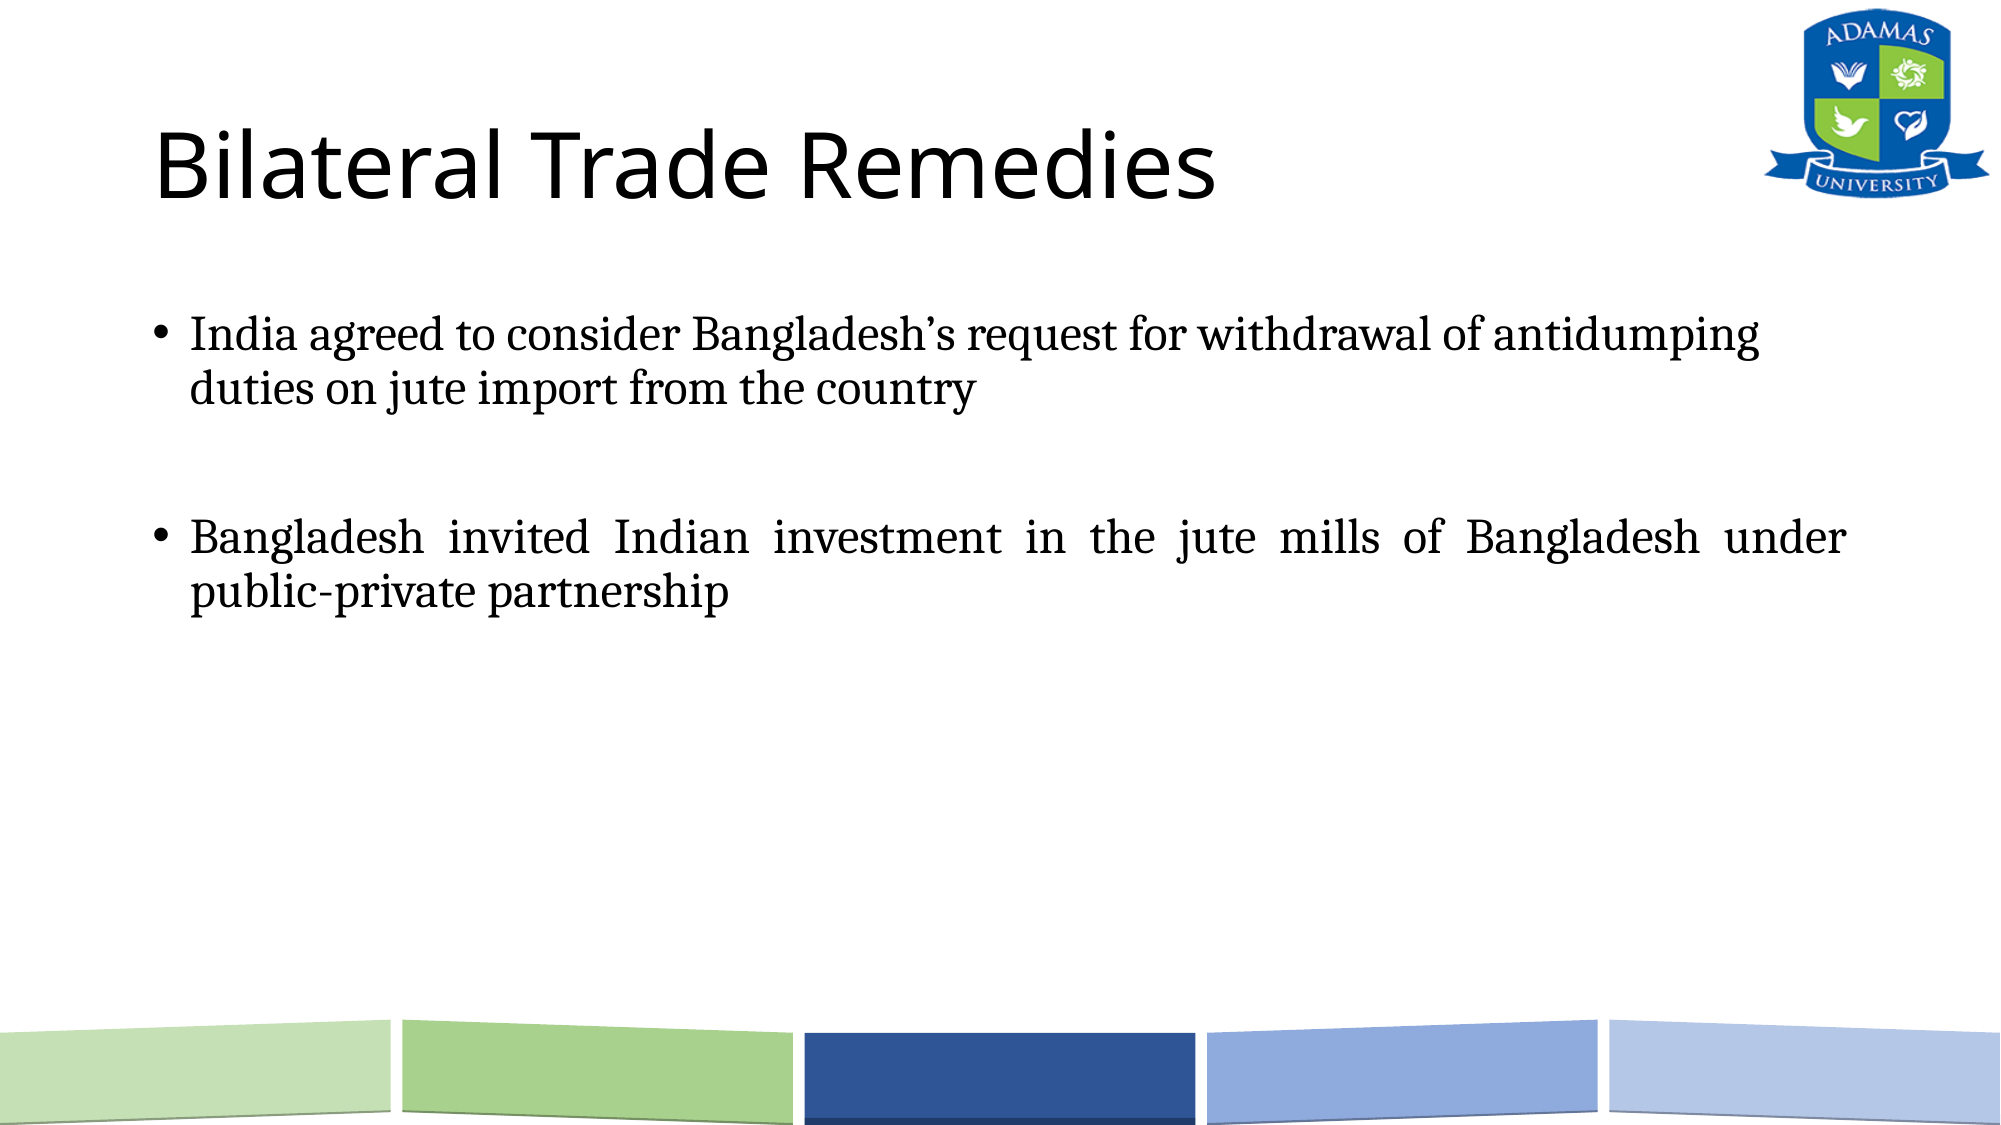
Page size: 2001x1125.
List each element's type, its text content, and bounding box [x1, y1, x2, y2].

picture [1749, 3, 2000, 205]
list India agreed to consider Bangladesh’s request for withdrawal of antidumping duties on jute import from the country Bangladesh invited Indian investment in the jute mills of Bangladesh under public-private partnership [137, 299, 1863, 1014]
title Bilateral Trade Remedies [137, 59, 1863, 278]
